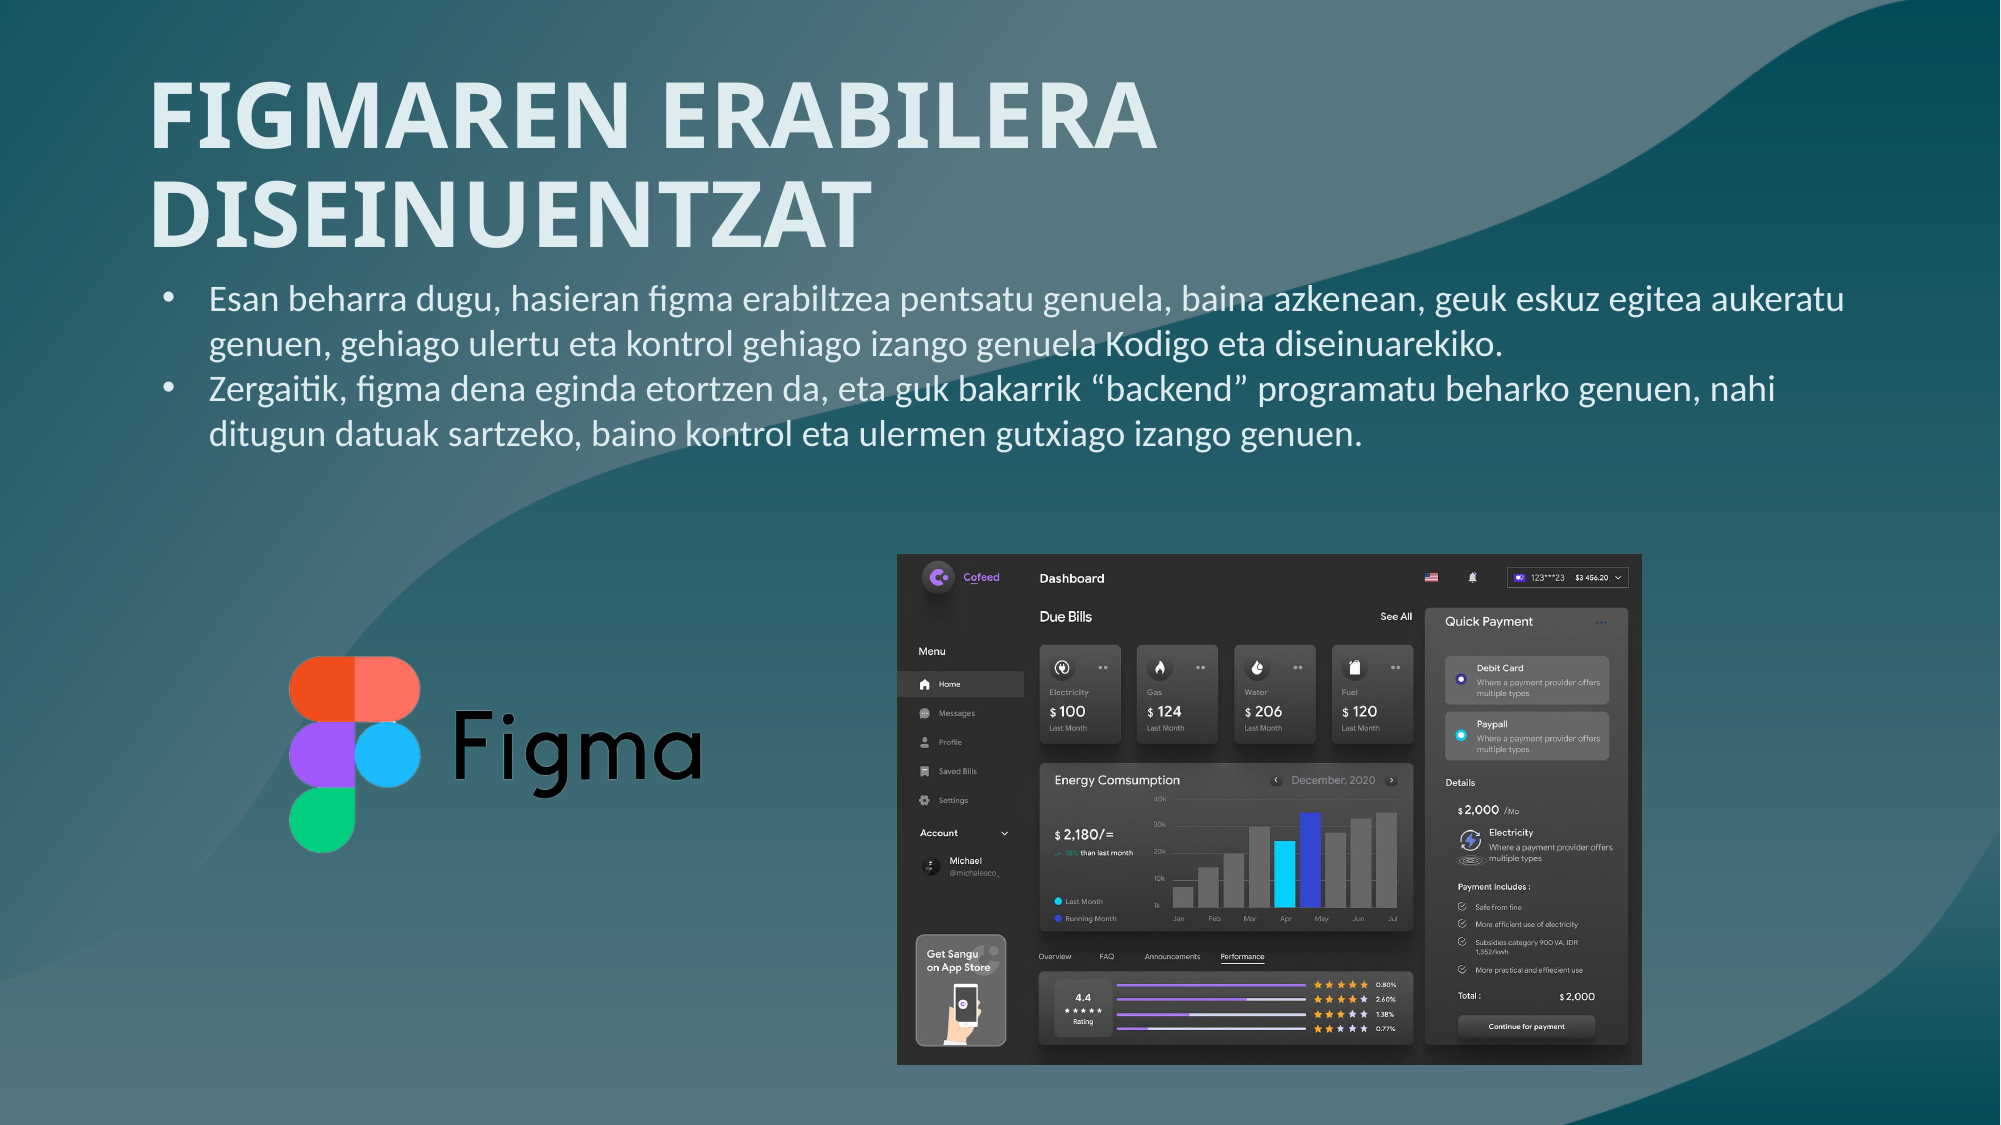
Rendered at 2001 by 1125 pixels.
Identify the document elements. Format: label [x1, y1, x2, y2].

picture [897, 554, 1642, 1066]
picture [248, 631, 742, 879]
list [0, 0, 2000, 1125]
